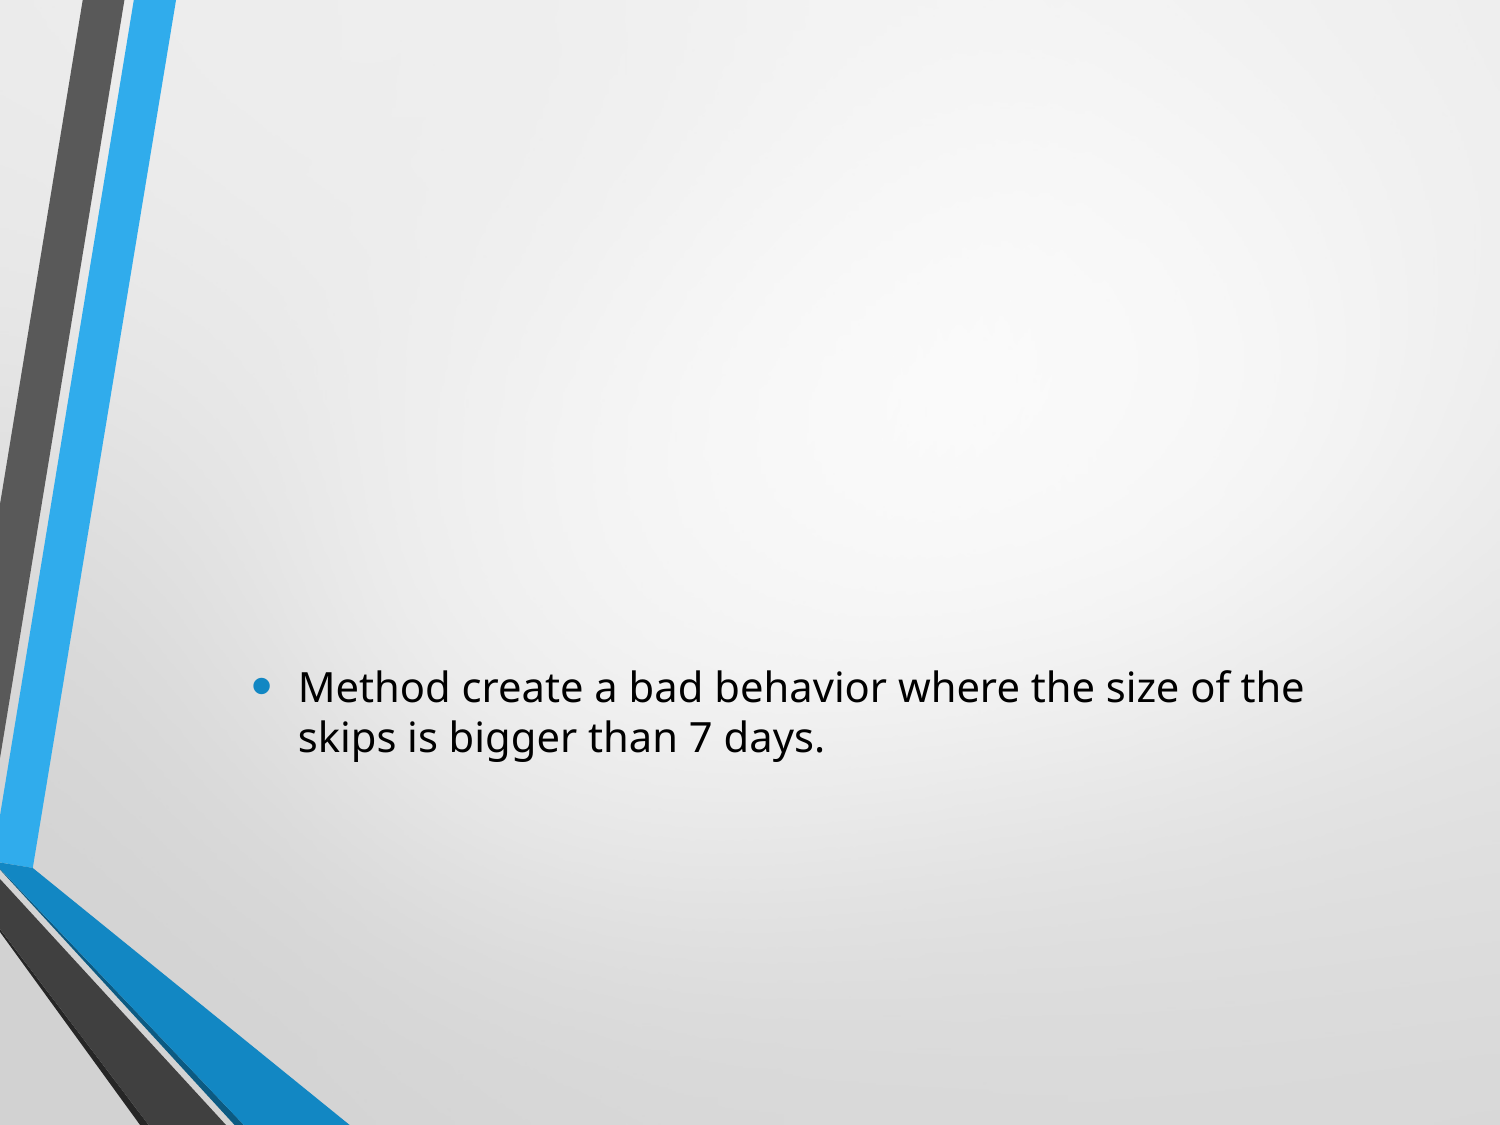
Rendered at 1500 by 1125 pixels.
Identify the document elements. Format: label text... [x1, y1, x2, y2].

list Method create a bad behavior where the size of the skips is bigger than 7 days. [161, 437, 1425, 985]
